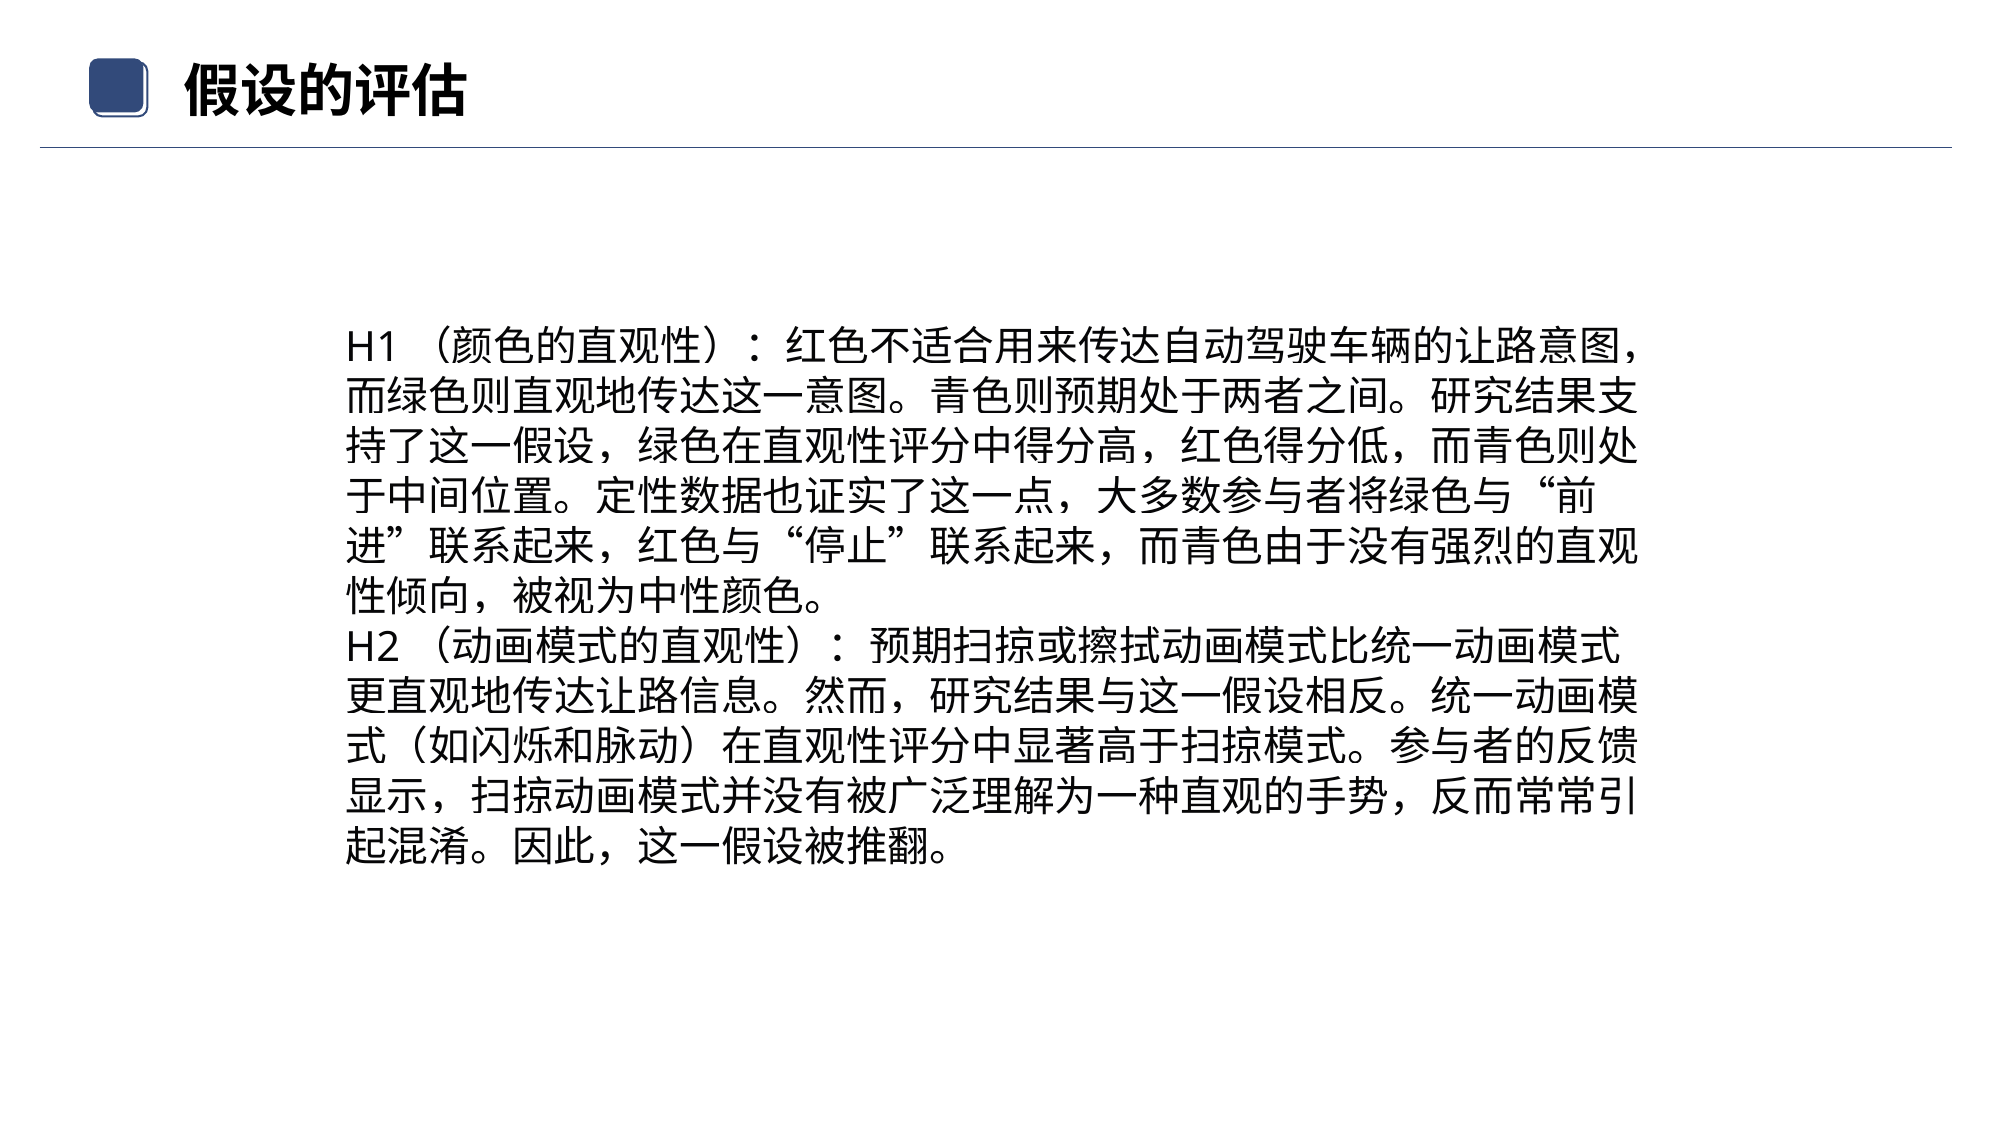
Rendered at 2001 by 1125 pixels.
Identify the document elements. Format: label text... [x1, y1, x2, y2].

text_box H1（颜色的直观性）：红色不适合用来传达自动驾驶车辆的让路意图，而绿色则直观地传达这一意图。青色则预期处于两者之间。研究结果支持了这一假设，绿色在直观性评分中得分高，红色得分低，而青色则处于中间位置。定性数据也证实了这一点，大多数参与者将绿色与“前进”联系起来，红色与“停止”联系起来，而青色由于没有强烈的直观性倾向，被视为中性颜色。 H2（动画模式的直观性）：预期扫掠或擦拭动画模式比统一动画模式更直观地传达让路信息。然而，研究结果与这一假设相反。统一动画模式（如闪烁和脉动）在直观性评分中显著高于扫掠模式。参与者的反馈显示，扫掠动画模式并没有被广泛理解为一种直观的手势，反而常常引起混淆。因此，这一假设被推翻。 [330, 312, 1670, 878]
list 假设的评估 [168, 55, 1038, 133]
